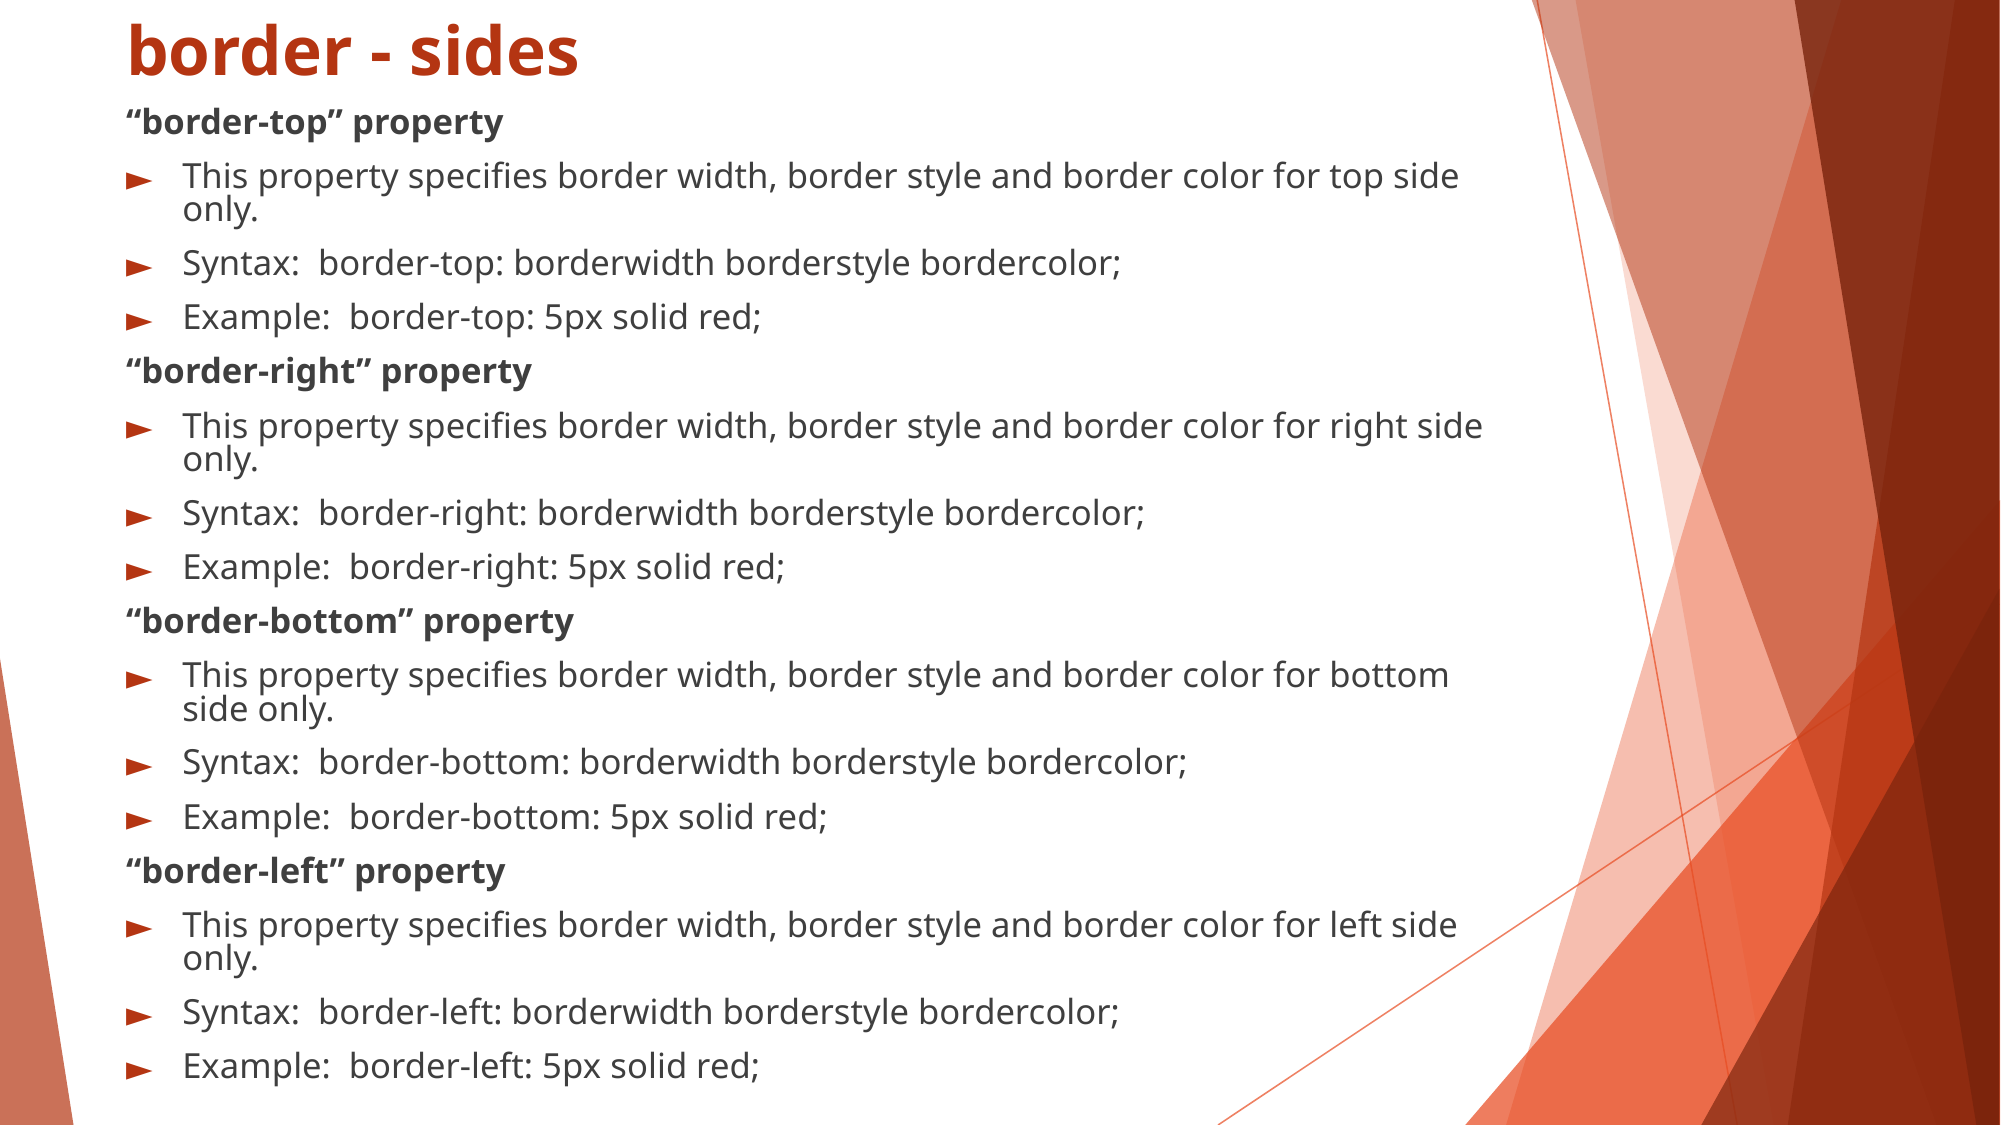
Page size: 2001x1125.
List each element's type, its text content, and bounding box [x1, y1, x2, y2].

title border - sides [111, 0, 1522, 92]
list “border-top” property This property specifies border width, border style and border color for top side only. Syntax: border-top: borderwidth borderstyle bordercolor; Example: border-top: 5px solid red; “border-right” property This property specifies border width, border style and border color for right side only. Syntax: border-right: borderwidth borderstyle bordercolor; Example: border-right: 5px solid red; “border-bottom” property This property specifies border width, border style and border color for bottom side only. Syntax: border-bottom: borderwidth borderstyle bordercolor; Example: border-bottom: 5px solid red; “border-left” property This property specifies border width, border style and border color for left side only. Syntax: border-left: borderwidth borderstyle bordercolor; Example: border-left: 5px solid red; [111, 100, 1522, 1125]
